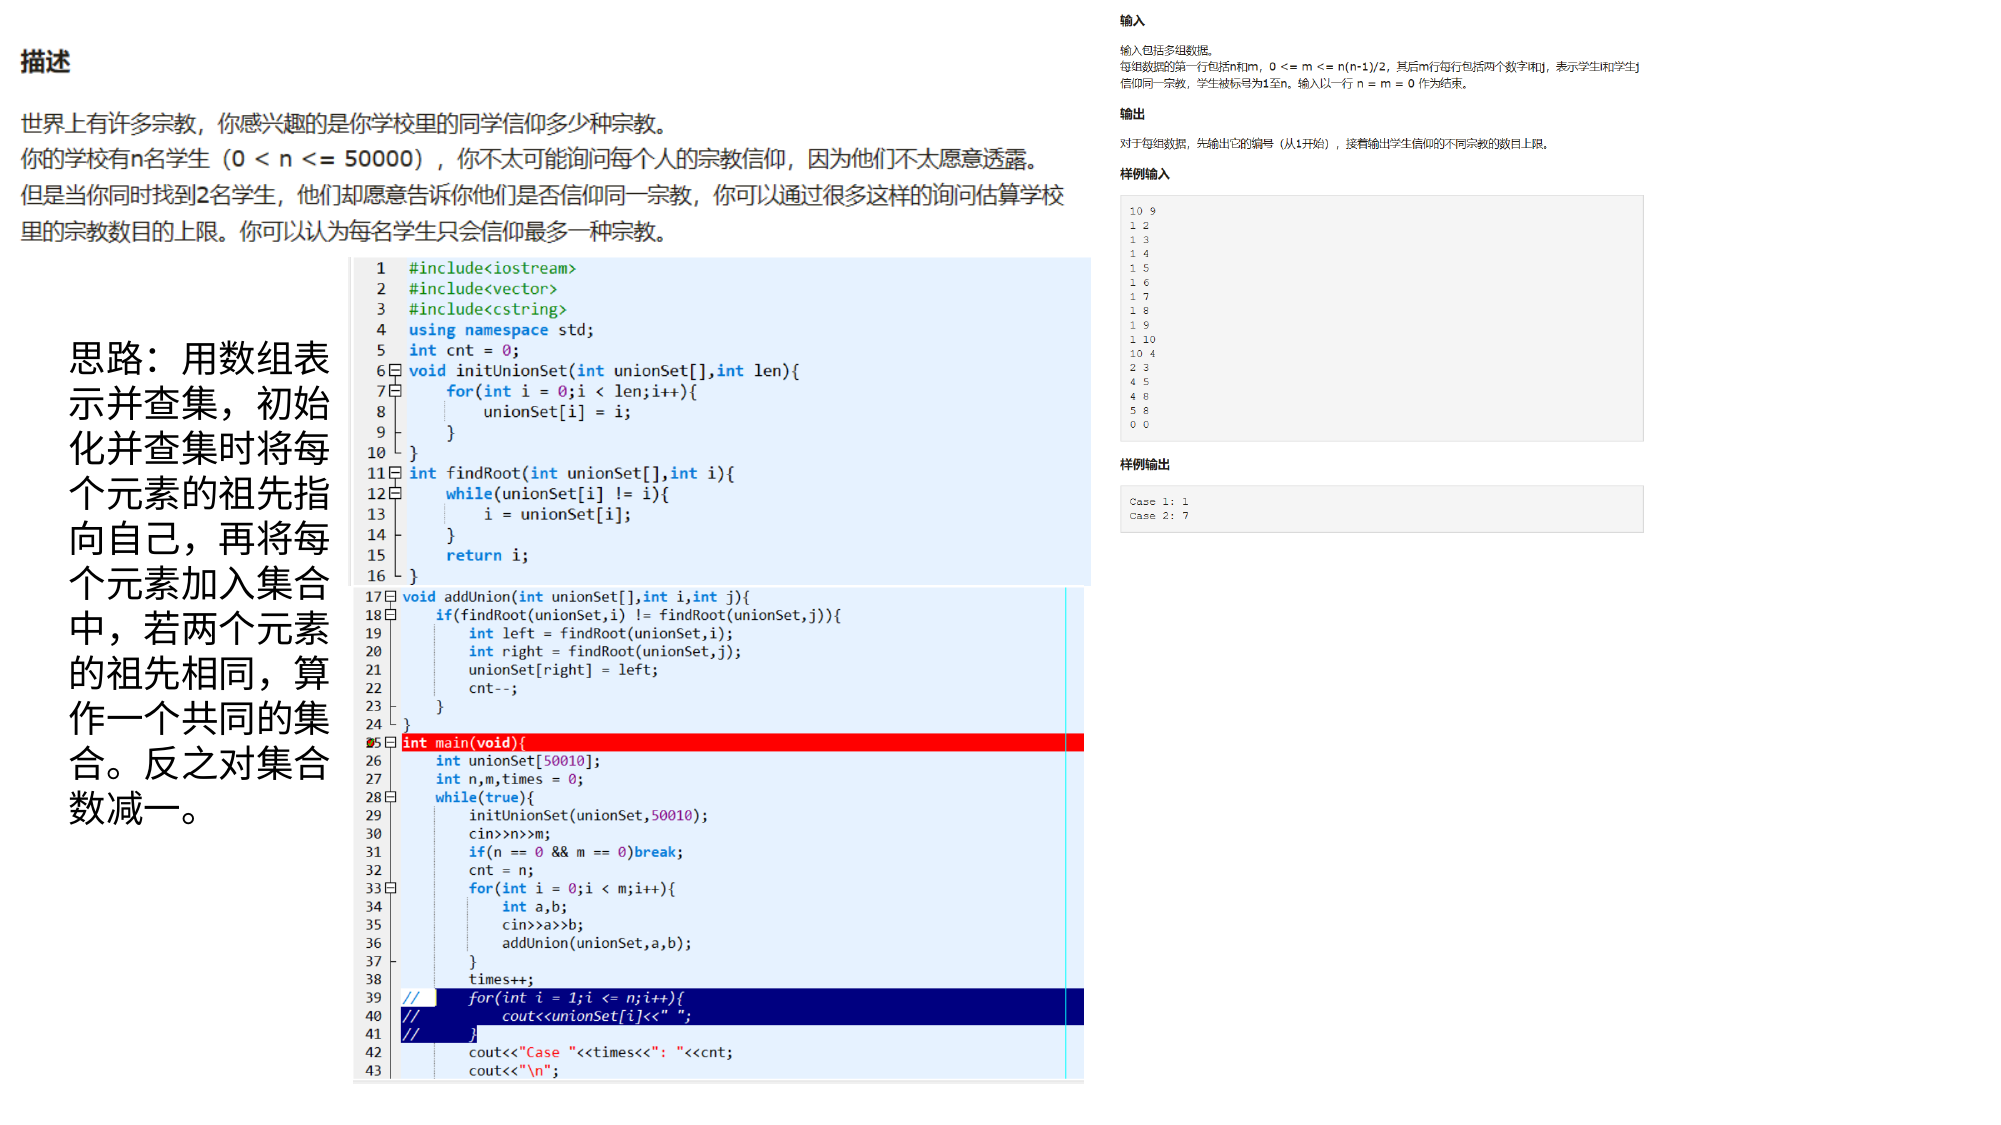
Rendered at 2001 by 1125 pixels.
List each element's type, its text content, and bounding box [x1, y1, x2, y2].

picture [0, 30, 1091, 1084]
text_box 思路：用数组表示并查集，初始化并查集时将每个元素的祖先指向自己，再将每个元素加入集合中，若两个元素的祖先相同，算作一个共同的集合。反之对集合数减一。 [54, 327, 353, 838]
picture [1102, 7, 1651, 537]
